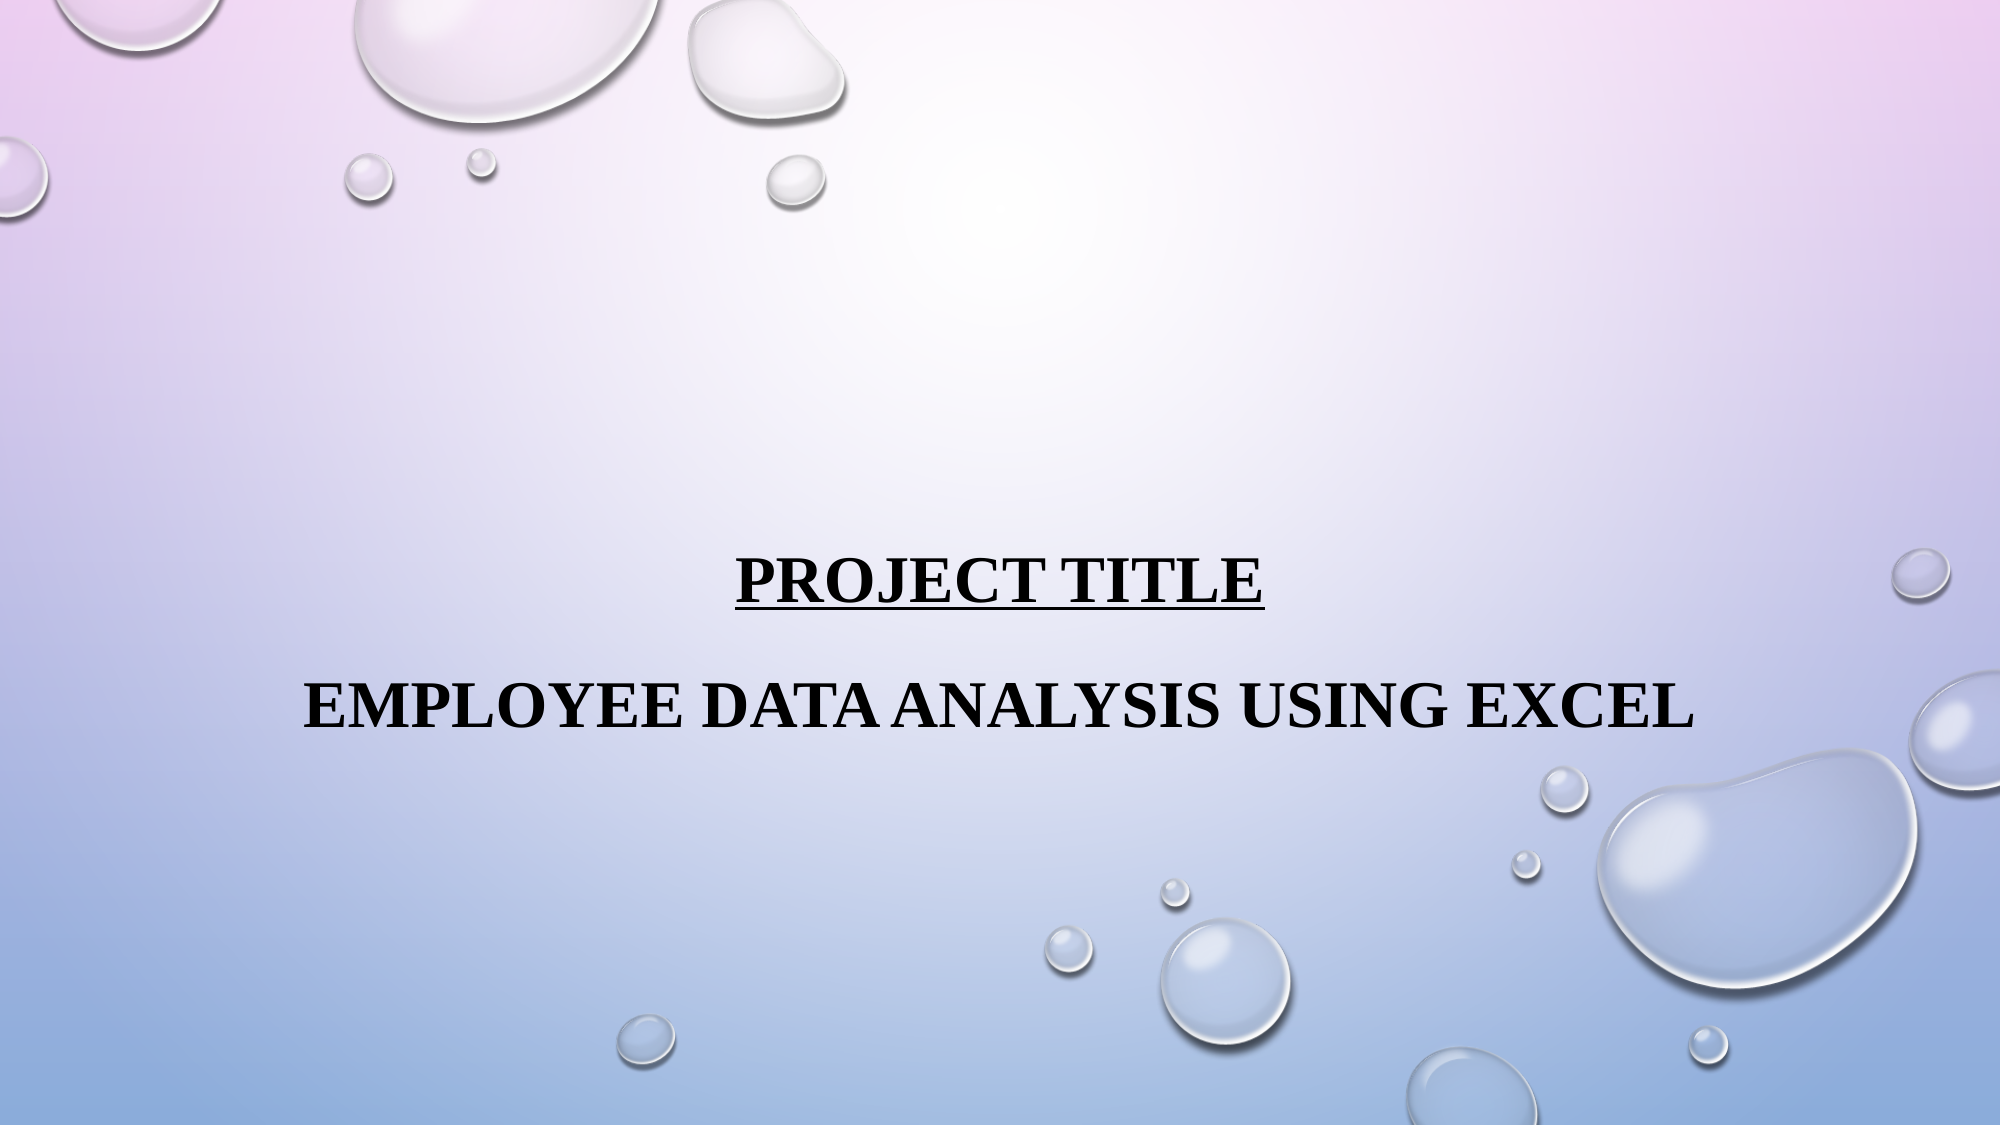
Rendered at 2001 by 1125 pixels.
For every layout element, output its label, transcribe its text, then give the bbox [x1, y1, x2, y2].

subtitle EMPLOYEE DATA ANALYSIS USING EXCEL [286, 636, 1714, 863]
title Project title [286, 459, 1714, 626]
picture [0, 0, 2000, 1125]
